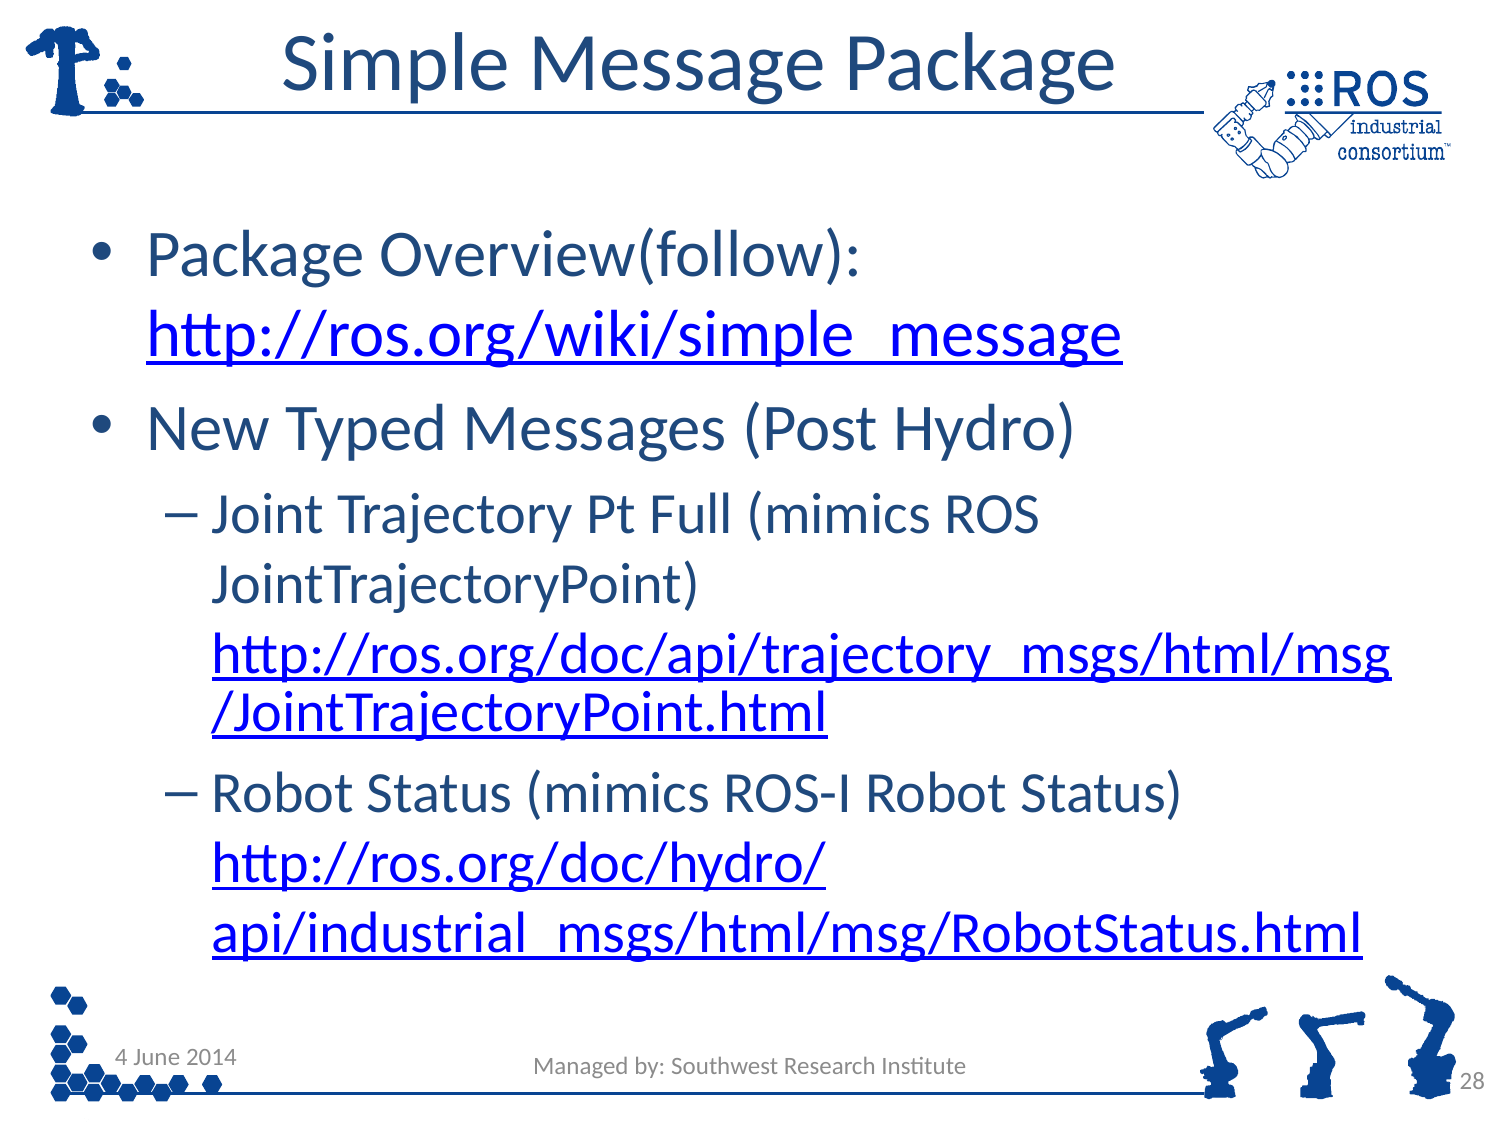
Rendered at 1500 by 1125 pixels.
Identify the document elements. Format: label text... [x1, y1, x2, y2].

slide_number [99, 1025, 388, 1085]
list Package Overview(follow): http://ros.org/wiki/simple_message New Typed Messages (Post Hydro) Joint Trajectory Pt Full (mimics ROS JointTrajectoryPoint) http://ros.org/doc/api/trajectory_msgs/html/msg/JointTrajectoryPoint.html Robot Status (mimics ROS-I Robot Status) http://ros.org/doc/hydro/api/industrial_msgs/html/msg/RobotStatus.html [75, 202, 1425, 945]
footer Managed by: Southwest Research Institute [468, 1042, 1032, 1103]
slide_number 28 [1149, 1050, 1500, 1110]
title Simple Message Package [150, 0, 1250, 113]
